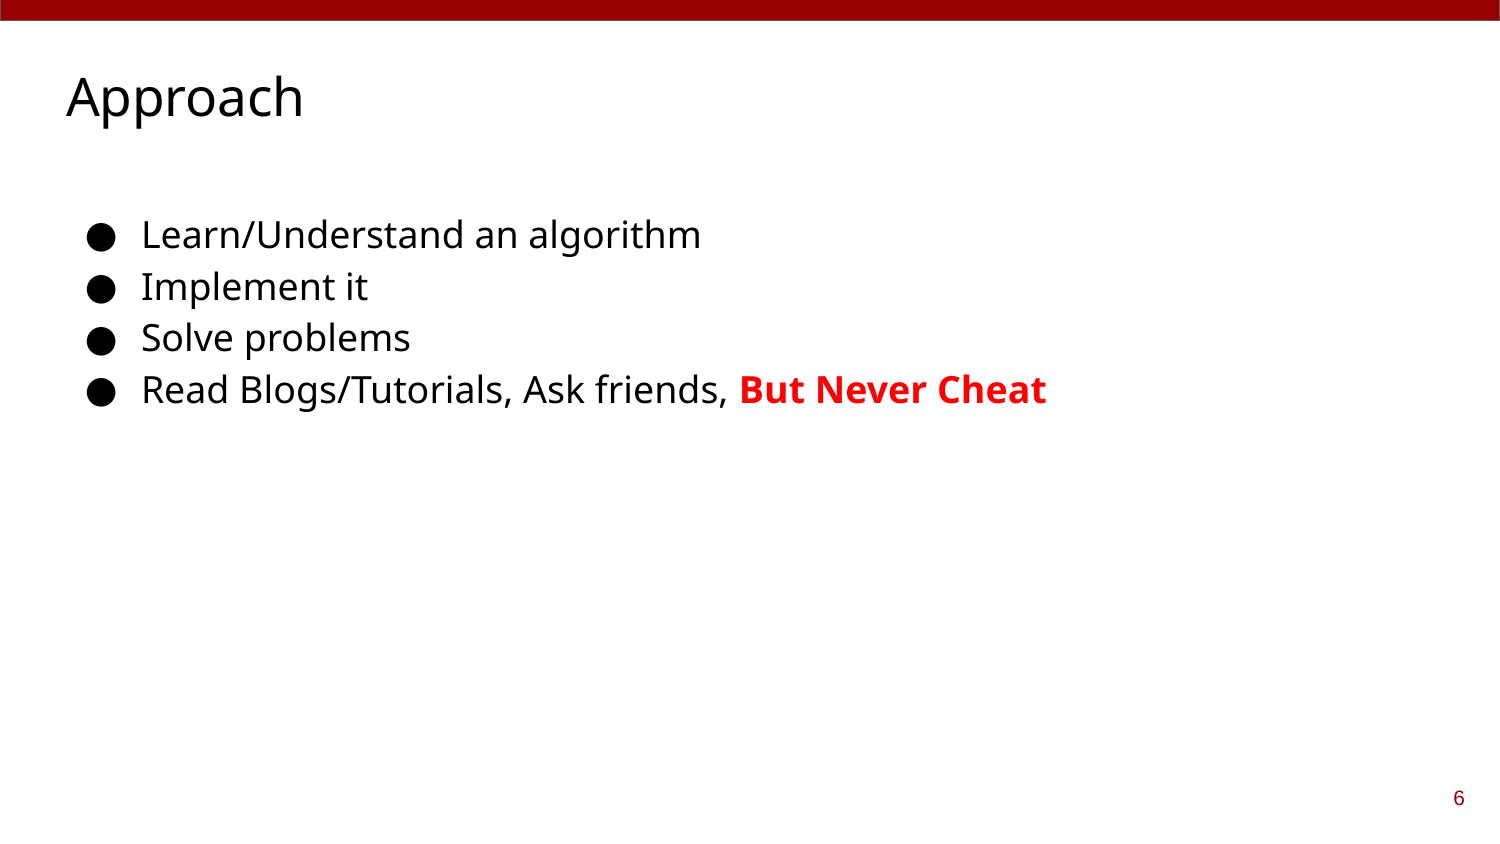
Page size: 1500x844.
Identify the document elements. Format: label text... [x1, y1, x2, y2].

list Learn/Understand an algorithm Implement it Solve problems Read Blogs/Tutorials, Ask friends, But Never Cheat [51, 189, 1449, 750]
slide_number ‹#› [1389, 764, 1480, 830]
title Approach [51, 48, 1449, 142]
